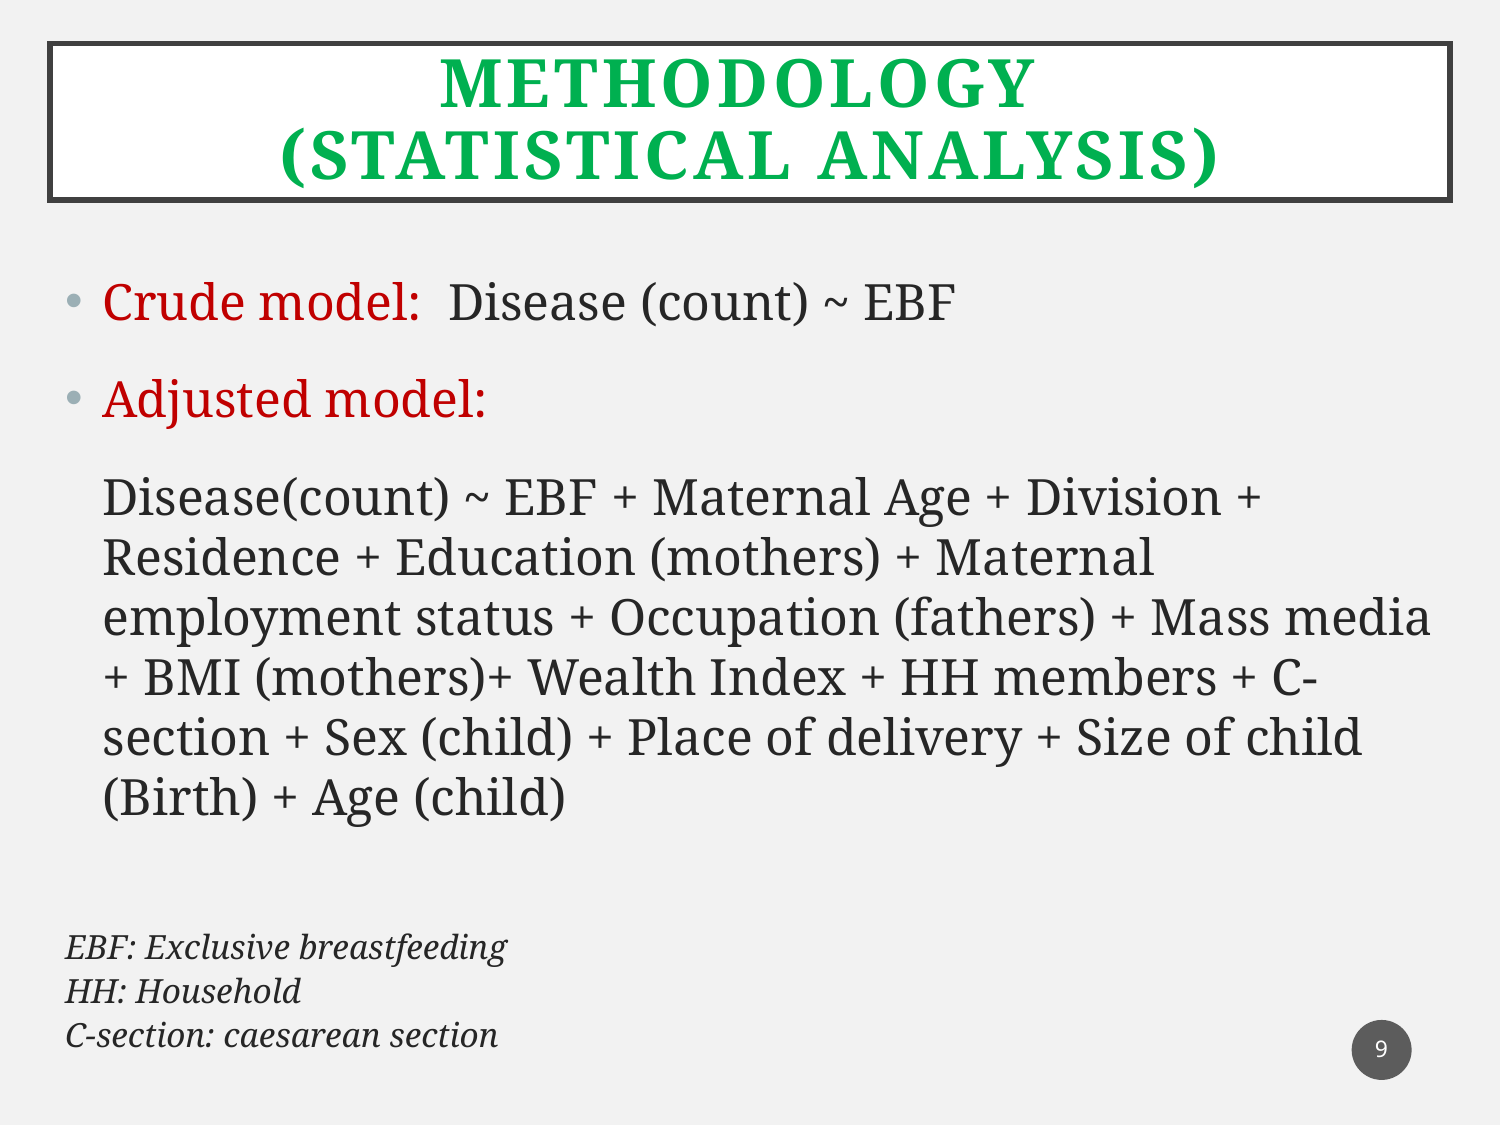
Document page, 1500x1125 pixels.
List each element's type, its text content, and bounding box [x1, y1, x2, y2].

list Crude model: Disease (count) ~ EBF Adjusted model: Disease(count) ~ EBF + Maternal Age + Division + Residence + Education (mothers) + Maternal employment status + Occupation (fathers) + Mass media + BMI (mothers)+ Wealth Index + HH members + C-section + Sex (child) + Place of delivery + Size of child (Birth) + Age (child) EBF: Exclusive breastfeeding HH: Household C-section: caesarean section [50, 262, 1450, 1020]
title Methodology (Statistical analysis) [47, 41, 1453, 203]
slide_number 9 [1351, 1019, 1412, 1080]
